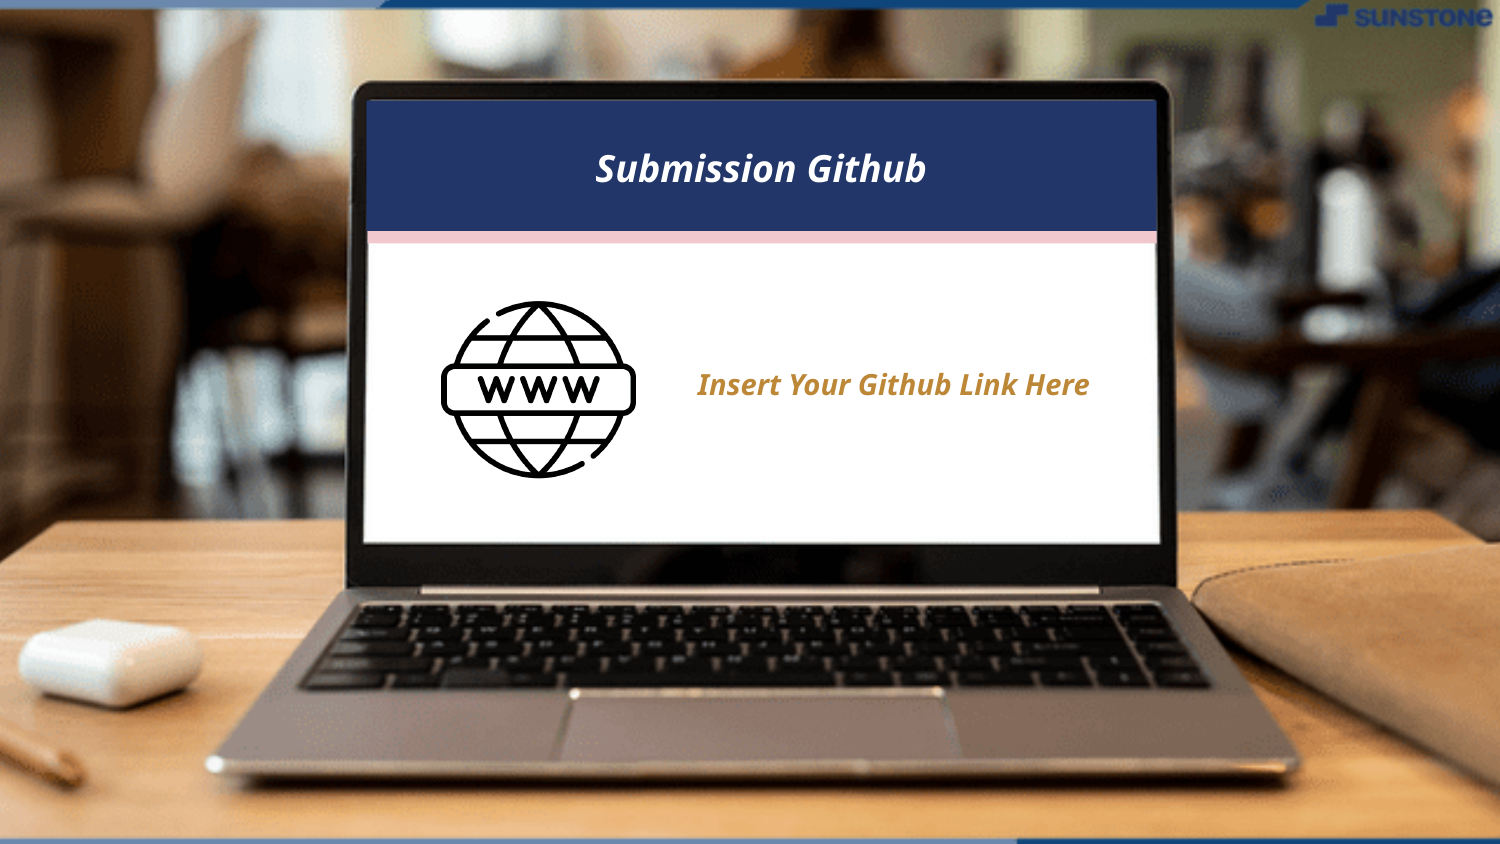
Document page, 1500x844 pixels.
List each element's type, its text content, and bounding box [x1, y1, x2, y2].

picture [0, 0, 1500, 844]
list Submission Github [432, 131, 1091, 206]
list Insert Your Github Link Here [670, 236, 1118, 532]
